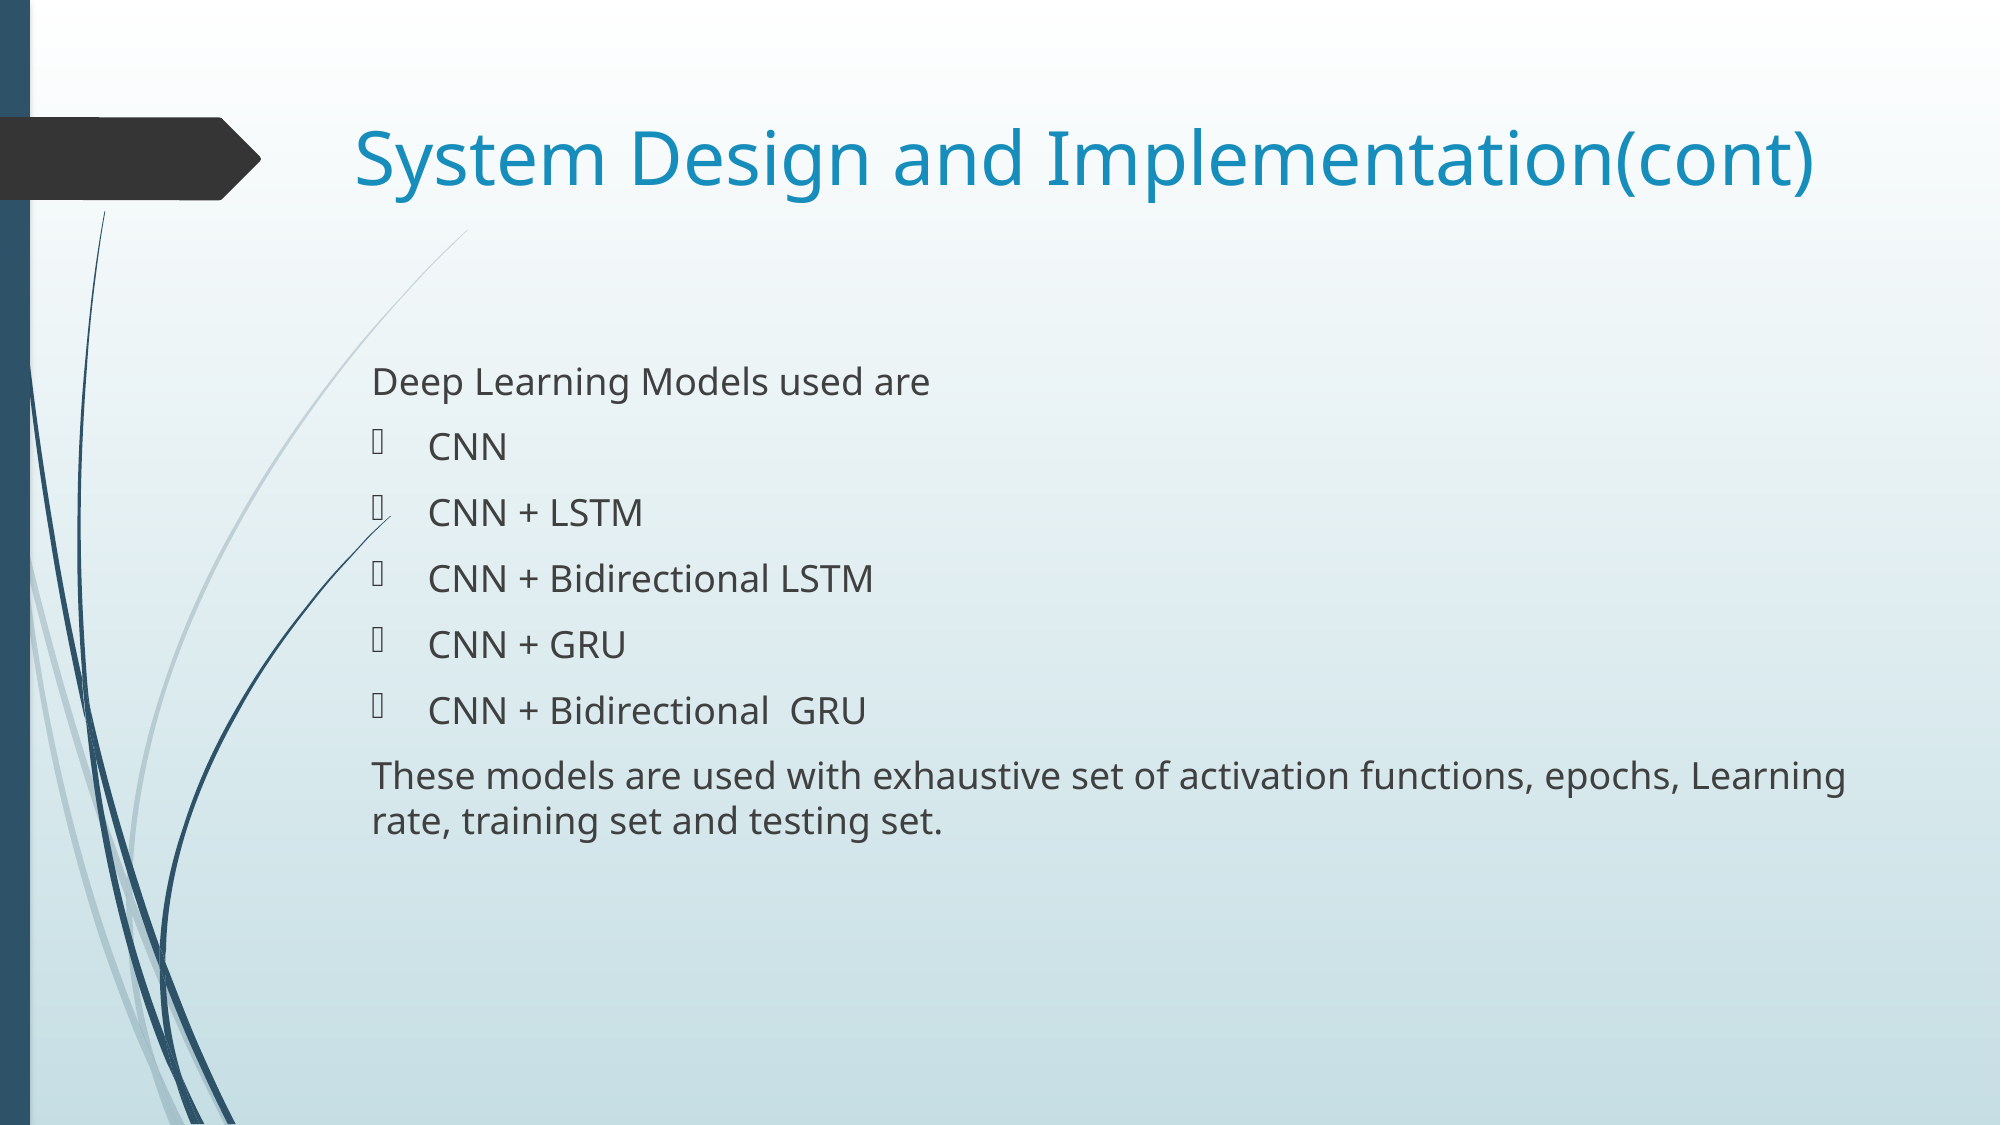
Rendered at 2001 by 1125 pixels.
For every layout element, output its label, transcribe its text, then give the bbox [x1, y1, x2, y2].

title System Design and Implementation(cont) [339, 102, 1888, 313]
list Deep Learning Models used are CNN CNN + LSTM CNN + Bidirectional LSTM CNN + GRU CNN + Bidirectional GRU These models are used with exhaustive set of activation functions, epochs, Learning rate, training set and testing set. [356, 350, 1888, 970]
